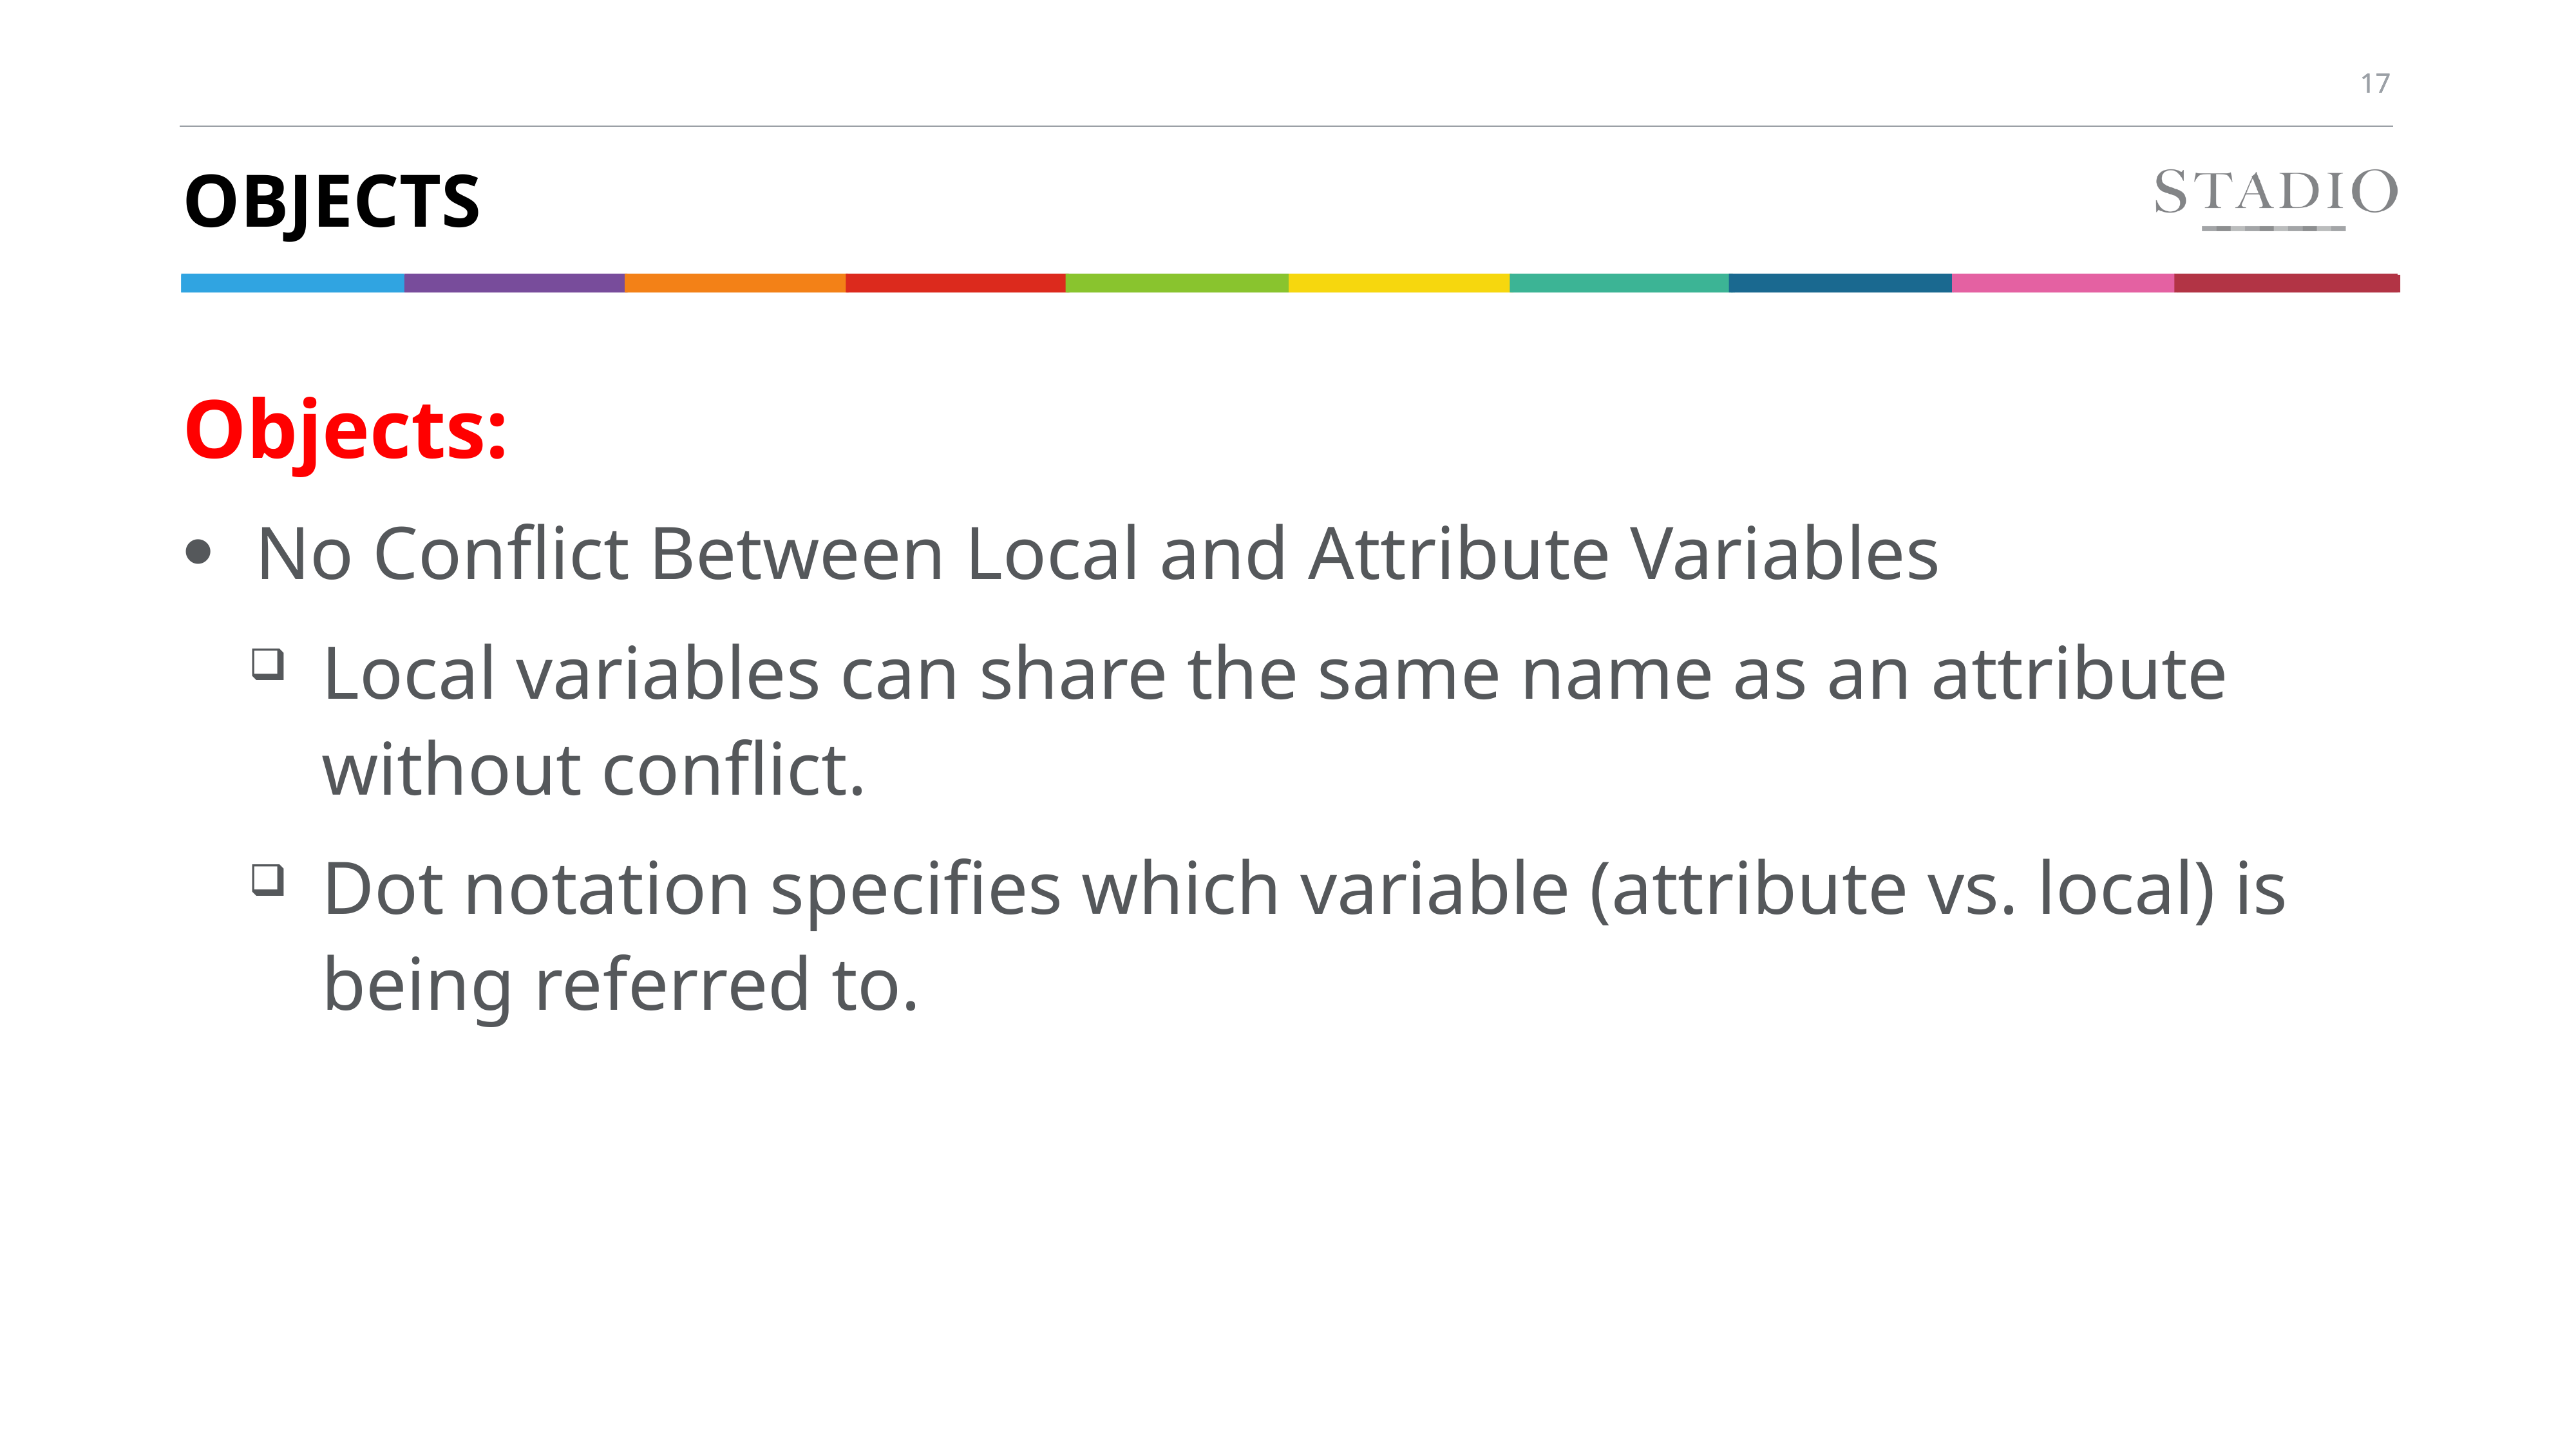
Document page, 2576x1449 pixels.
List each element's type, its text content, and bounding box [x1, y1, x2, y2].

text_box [181, 273, 2398, 293]
list Objects: No Conflict Between Local and Attribute Variables Local variables can share the same name as an attribute without conflict. Dot notation specifies which variable (attribute vs. local) is being referred to. [182, 367, 2402, 1370]
picture [2112, 126, 2441, 274]
title Objects [182, 128, 2069, 131]
text_box [178, 131, 2398, 279]
